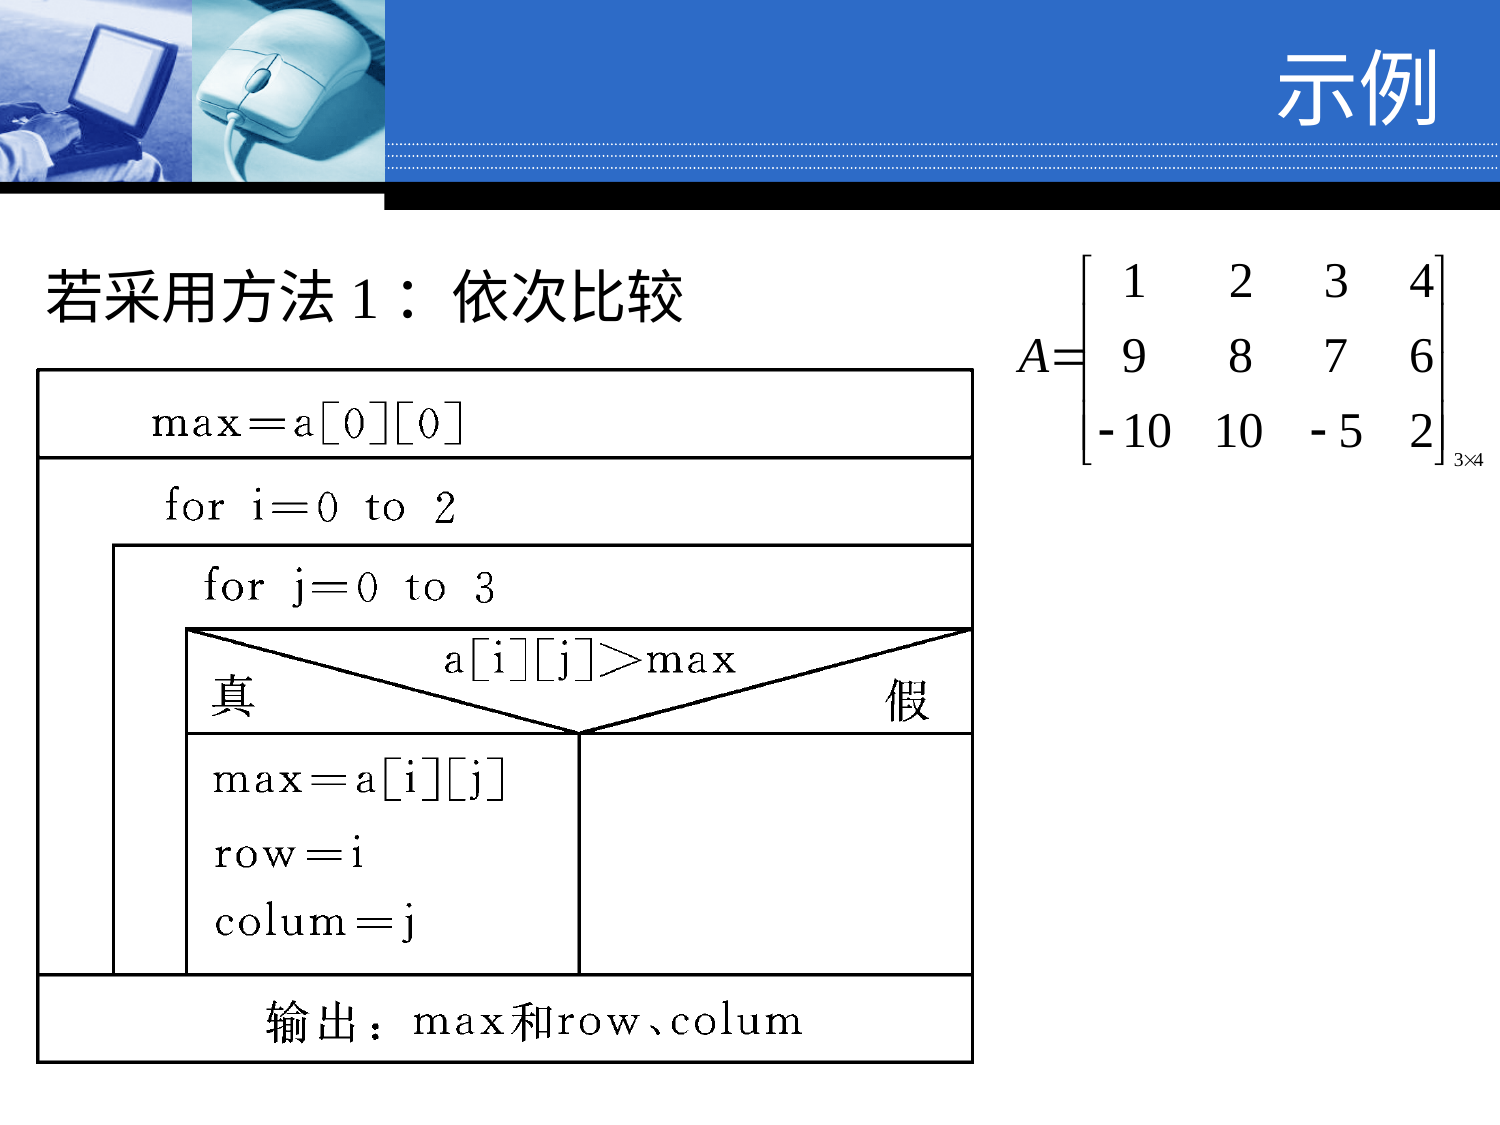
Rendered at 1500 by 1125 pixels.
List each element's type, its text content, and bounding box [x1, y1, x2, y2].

text_box 若采用方法1：依次比较 [29, 252, 857, 338]
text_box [1009, 248, 1489, 475]
text_box 示例 [419, 42, 1457, 131]
picture [0, 0, 385, 181]
picture [29, 361, 980, 1072]
